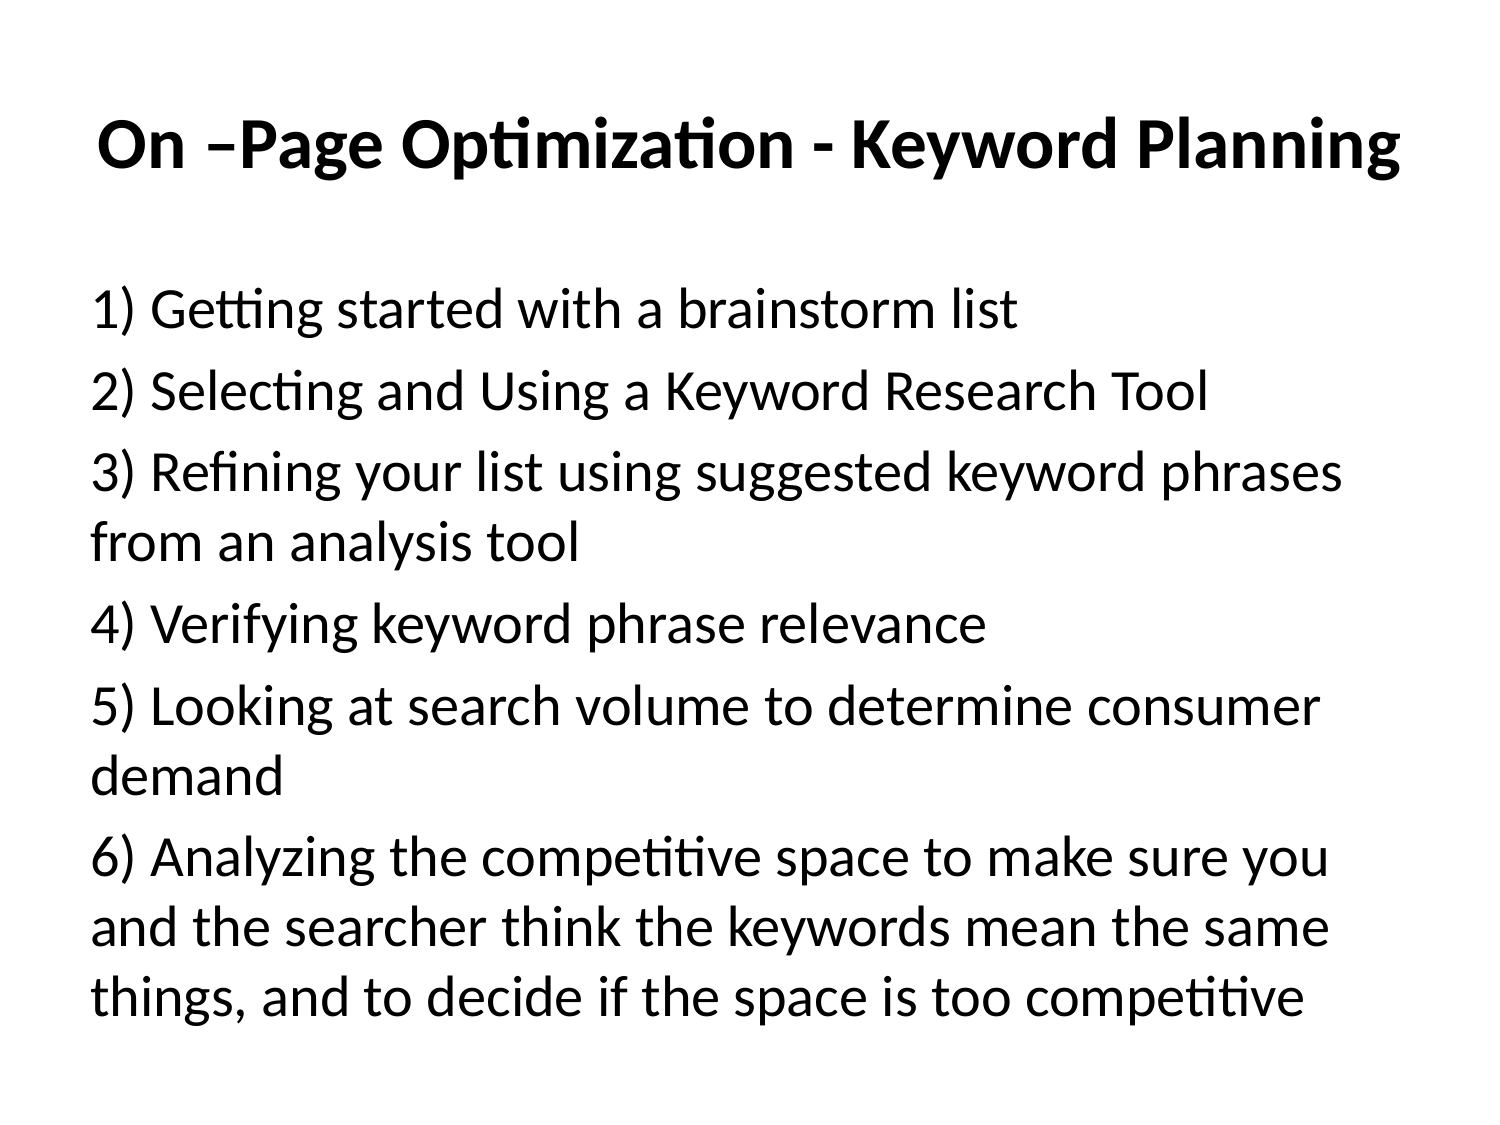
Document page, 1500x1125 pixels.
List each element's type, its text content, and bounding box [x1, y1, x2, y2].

title On –Page Optimization - Keyword Planning [75, 45, 1425, 233]
list 1) Getting started with a brainstorm list 2) Selecting and Using a Keyword Research Tool 3) Refining your list using suggested keyword phrases from an analysis tool 4) Verifying keyword phrase relevance 5) Looking at search volume to determine consumer demand 6) Analyzing the competitive space to make sure you and the searcher think the keywords mean the same things, and to decide if the space is too competitive [75, 262, 1425, 1005]
